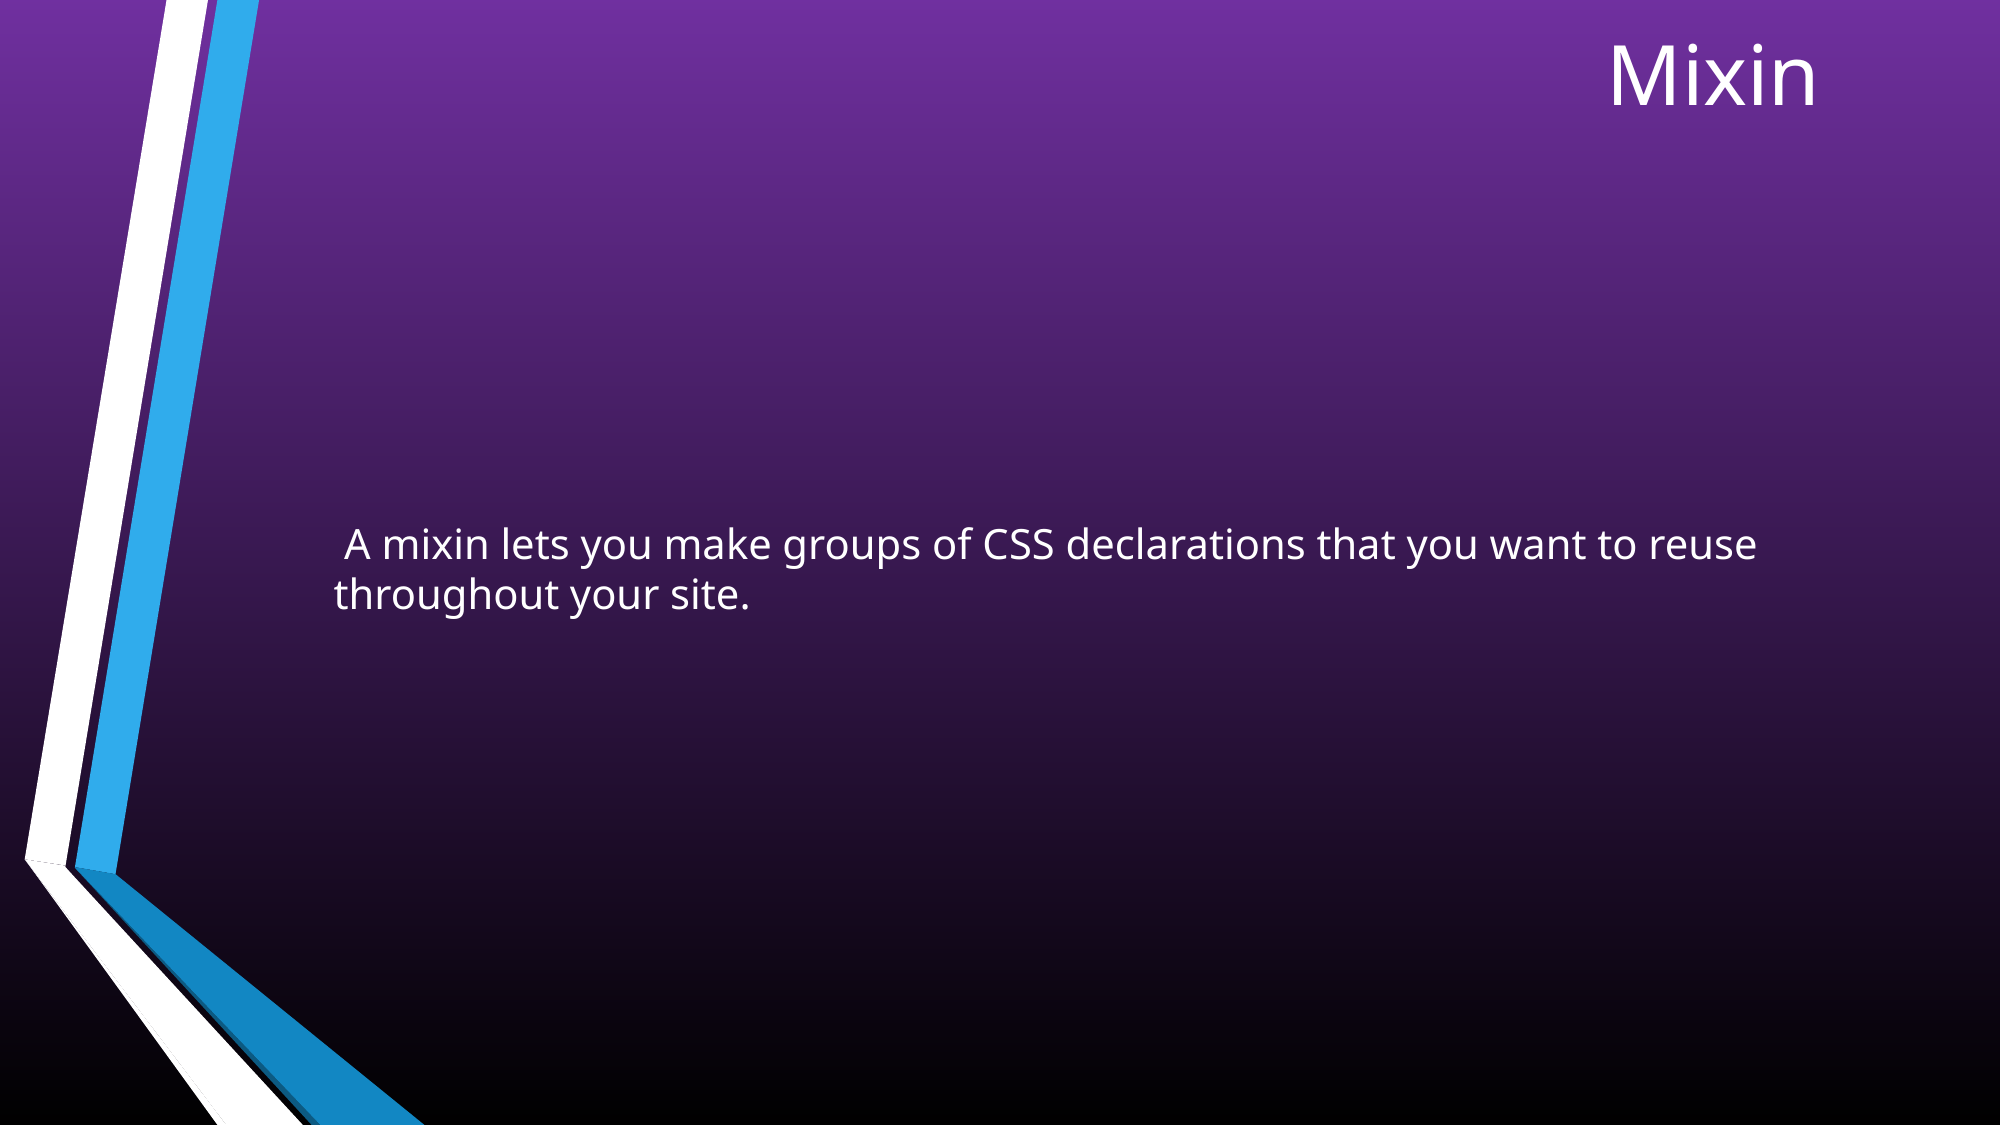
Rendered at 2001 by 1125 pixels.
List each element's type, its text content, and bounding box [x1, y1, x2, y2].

title Mixin [1427, 0, 2000, 145]
list A mixin lets you make groups of CSS declarations that you want to reuse throughout your site. [243, 185, 1887, 950]
